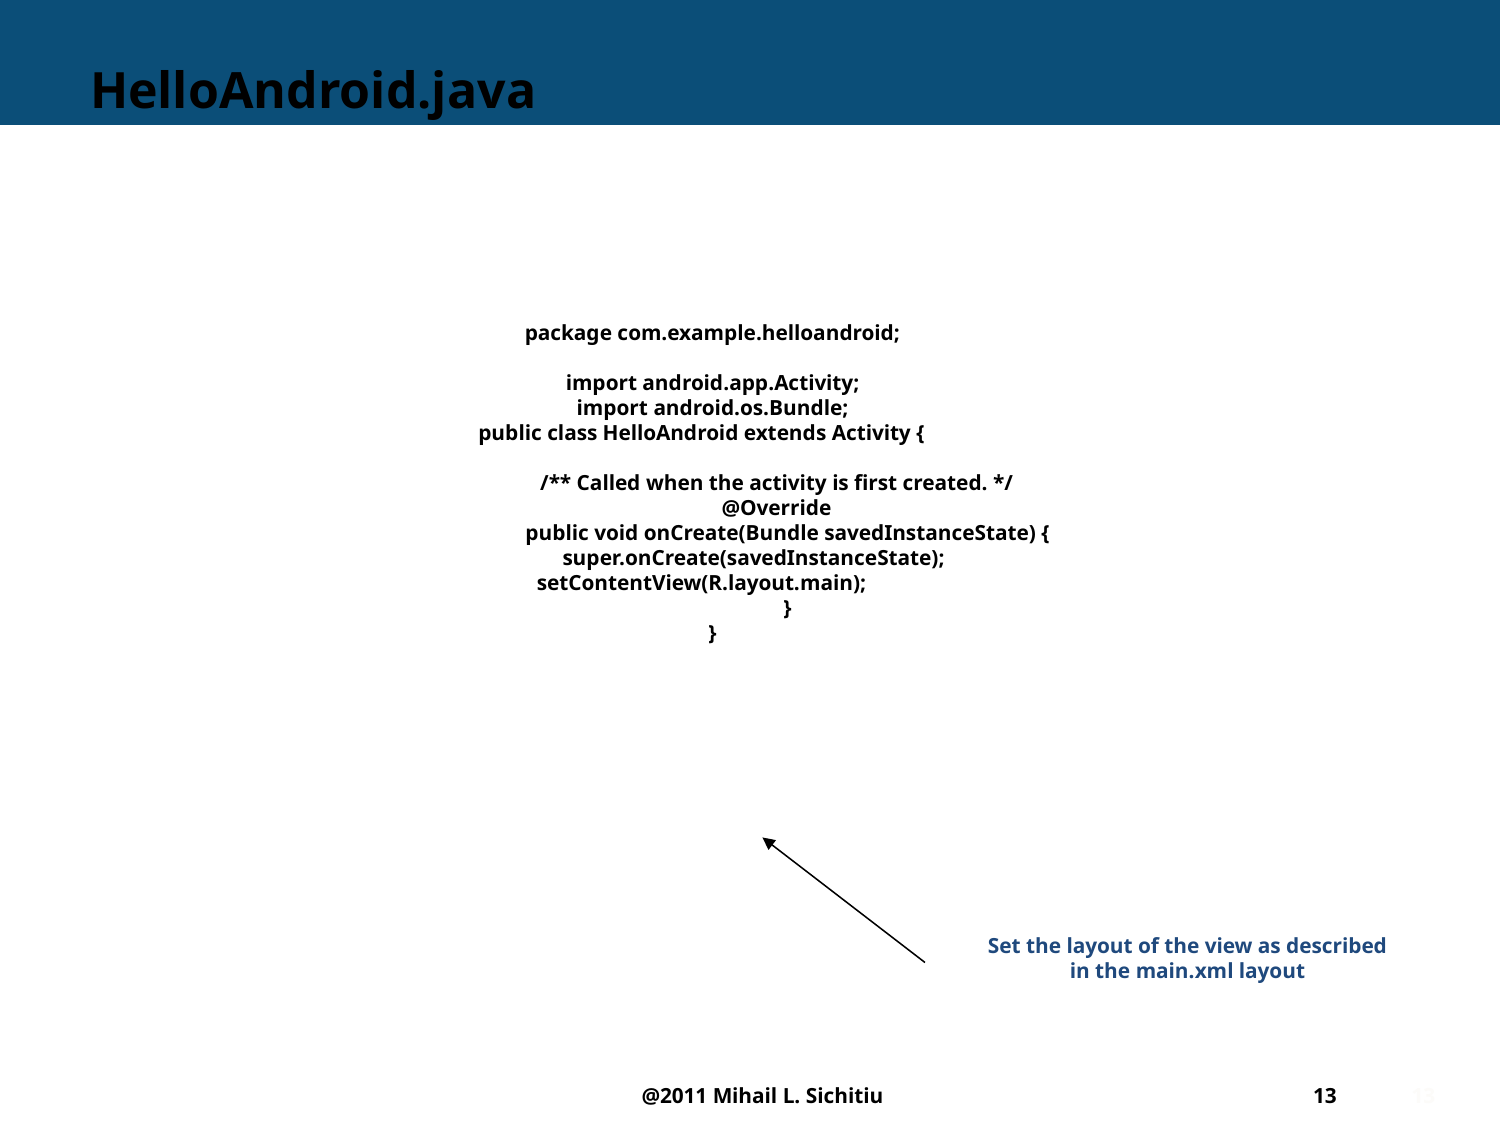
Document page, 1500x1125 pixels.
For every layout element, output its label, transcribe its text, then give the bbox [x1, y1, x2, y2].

title HelloAndroid.java [74, 56, 1426, 120]
text_box Set the layout of the view as described in the main.xml layout [962, 924, 1413, 990]
footer @2011 Mihail L. Sichitiu [525, 1074, 1000, 1125]
slide_number 13 [1149, 1074, 1500, 1125]
text_box package com.example.helloandroid; import android.app.Activity; import android.os.Bundle; public class HelloAndroid extends Activity { /** Called when the activity is first created. */ @Override public void onCreate(Bundle savedInstanceState) { super.onCreate(savedInstanceState); setContentView(R.layout.main); } } [99, 312, 1325, 652]
text_box [762, 837, 926, 963]
